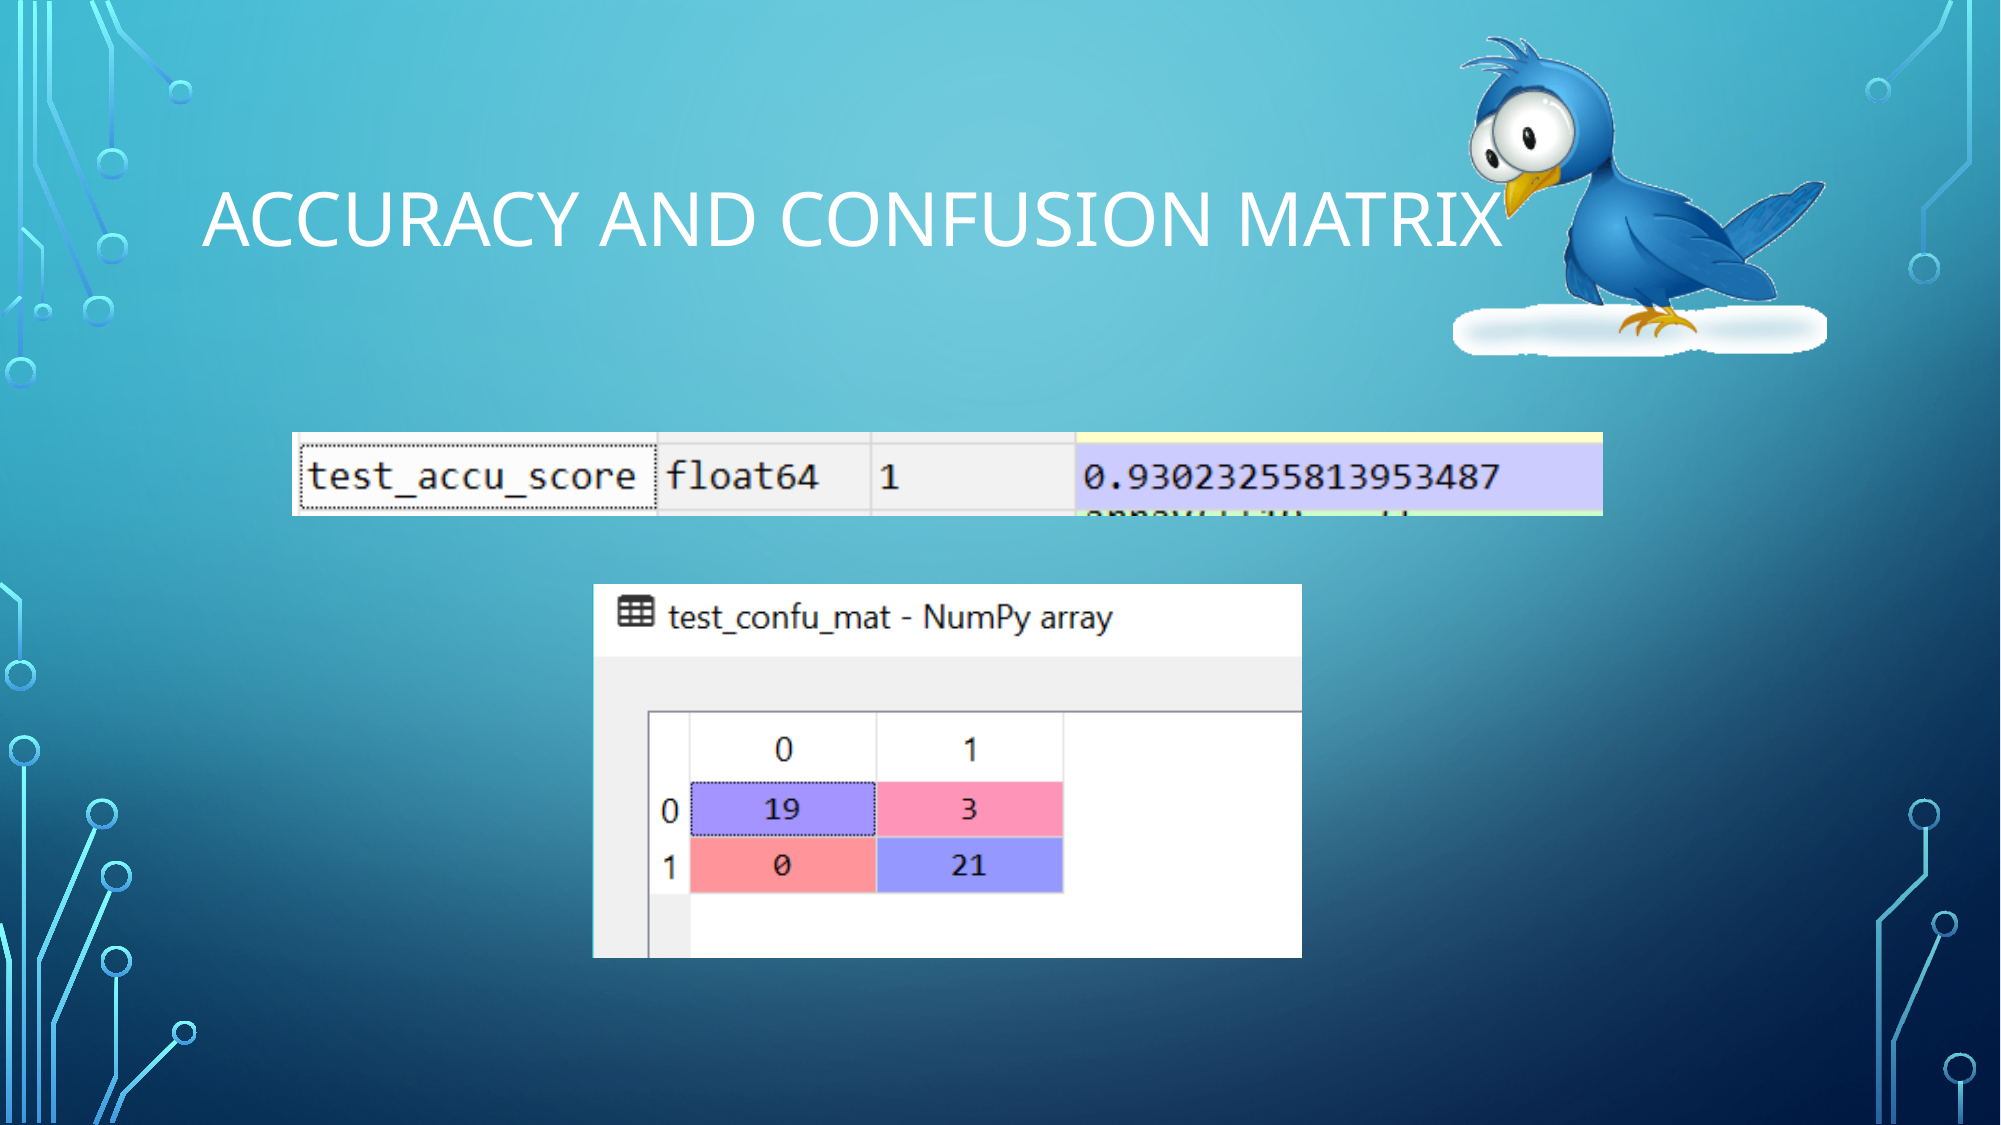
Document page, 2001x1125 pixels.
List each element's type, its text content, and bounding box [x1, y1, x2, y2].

picture [1453, 15, 1827, 389]
picture [592, 584, 1303, 959]
title Accuracy and confusion matrix [187, 101, 1453, 344]
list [291, 432, 1603, 517]
